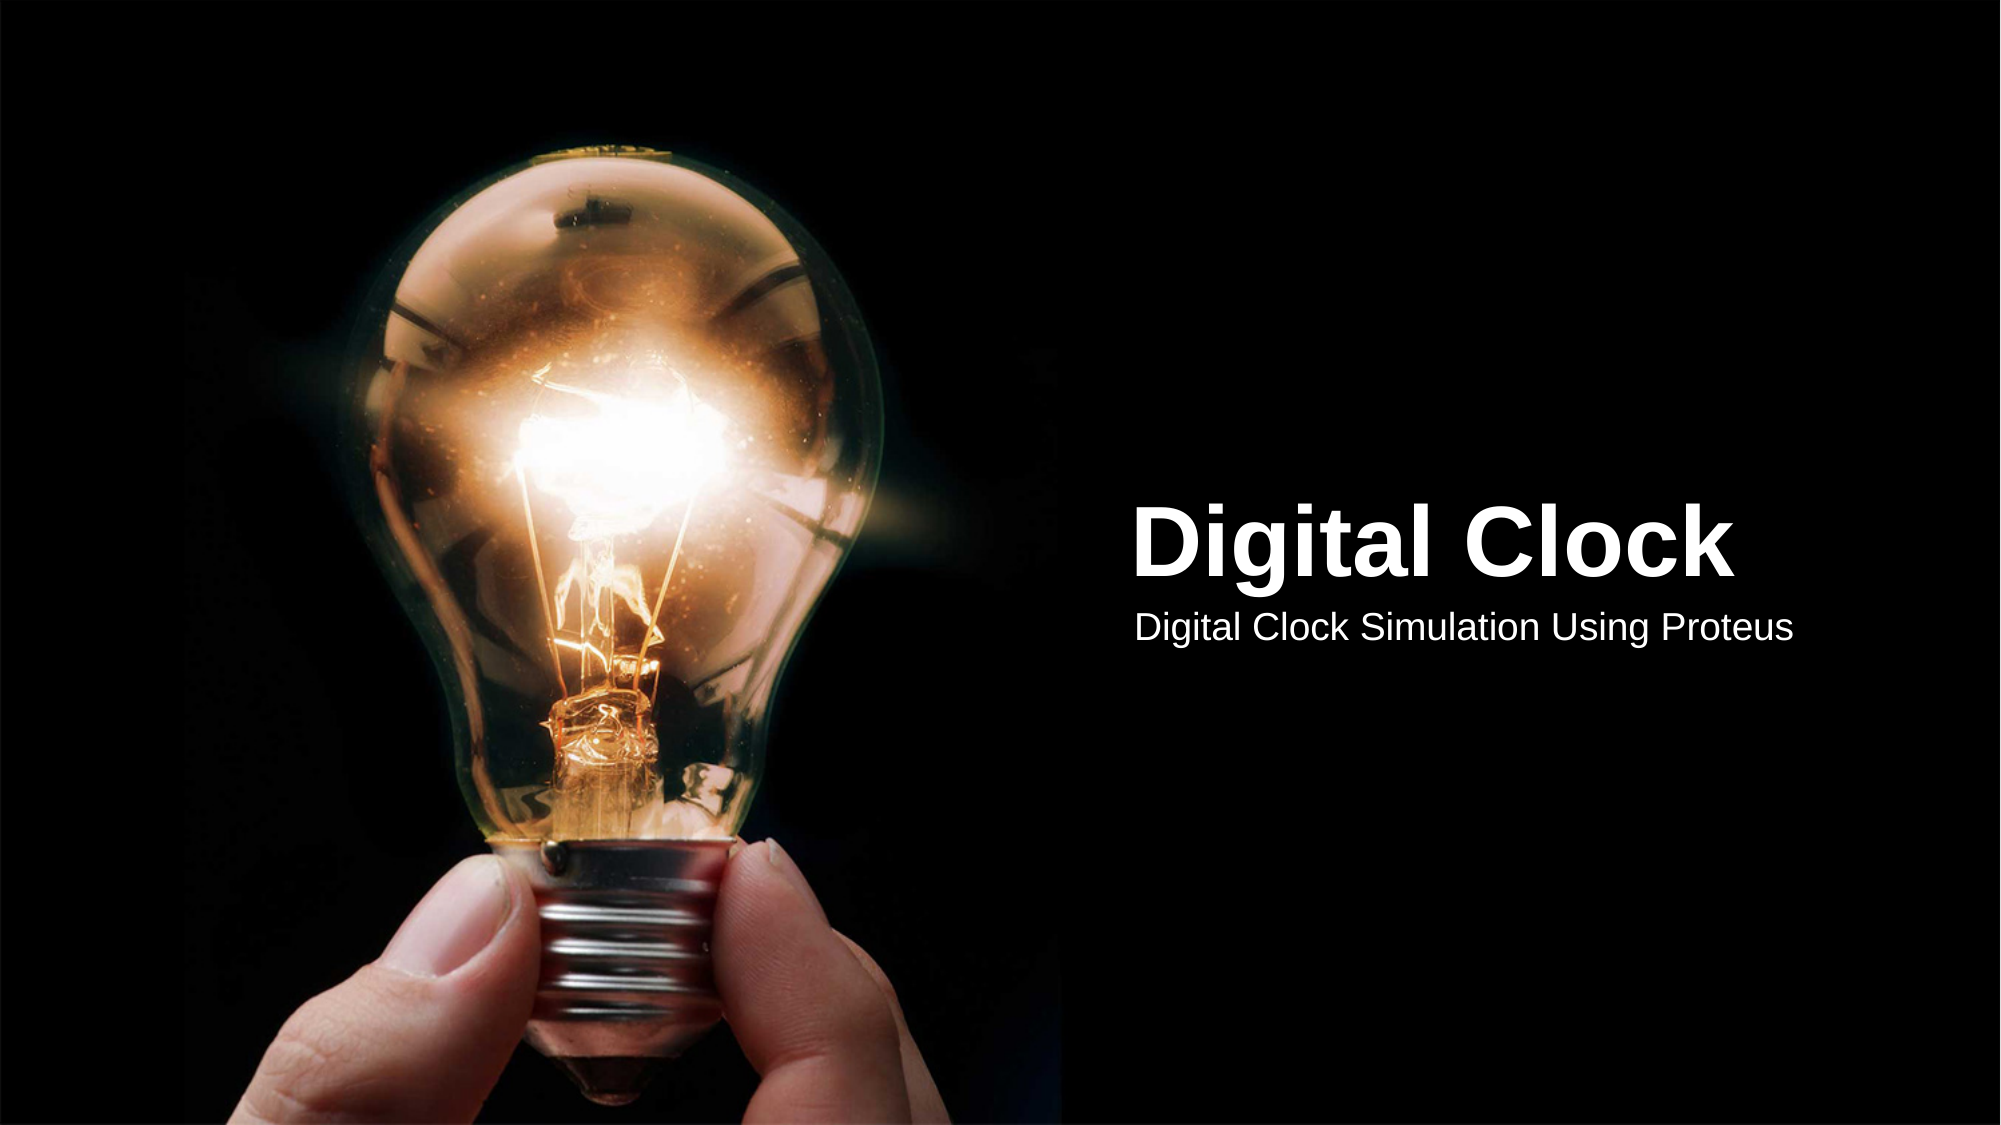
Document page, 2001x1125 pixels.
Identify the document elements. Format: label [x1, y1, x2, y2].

picture [0, 0, 2001, 1125]
text_box [1116, 468, 1904, 657]
